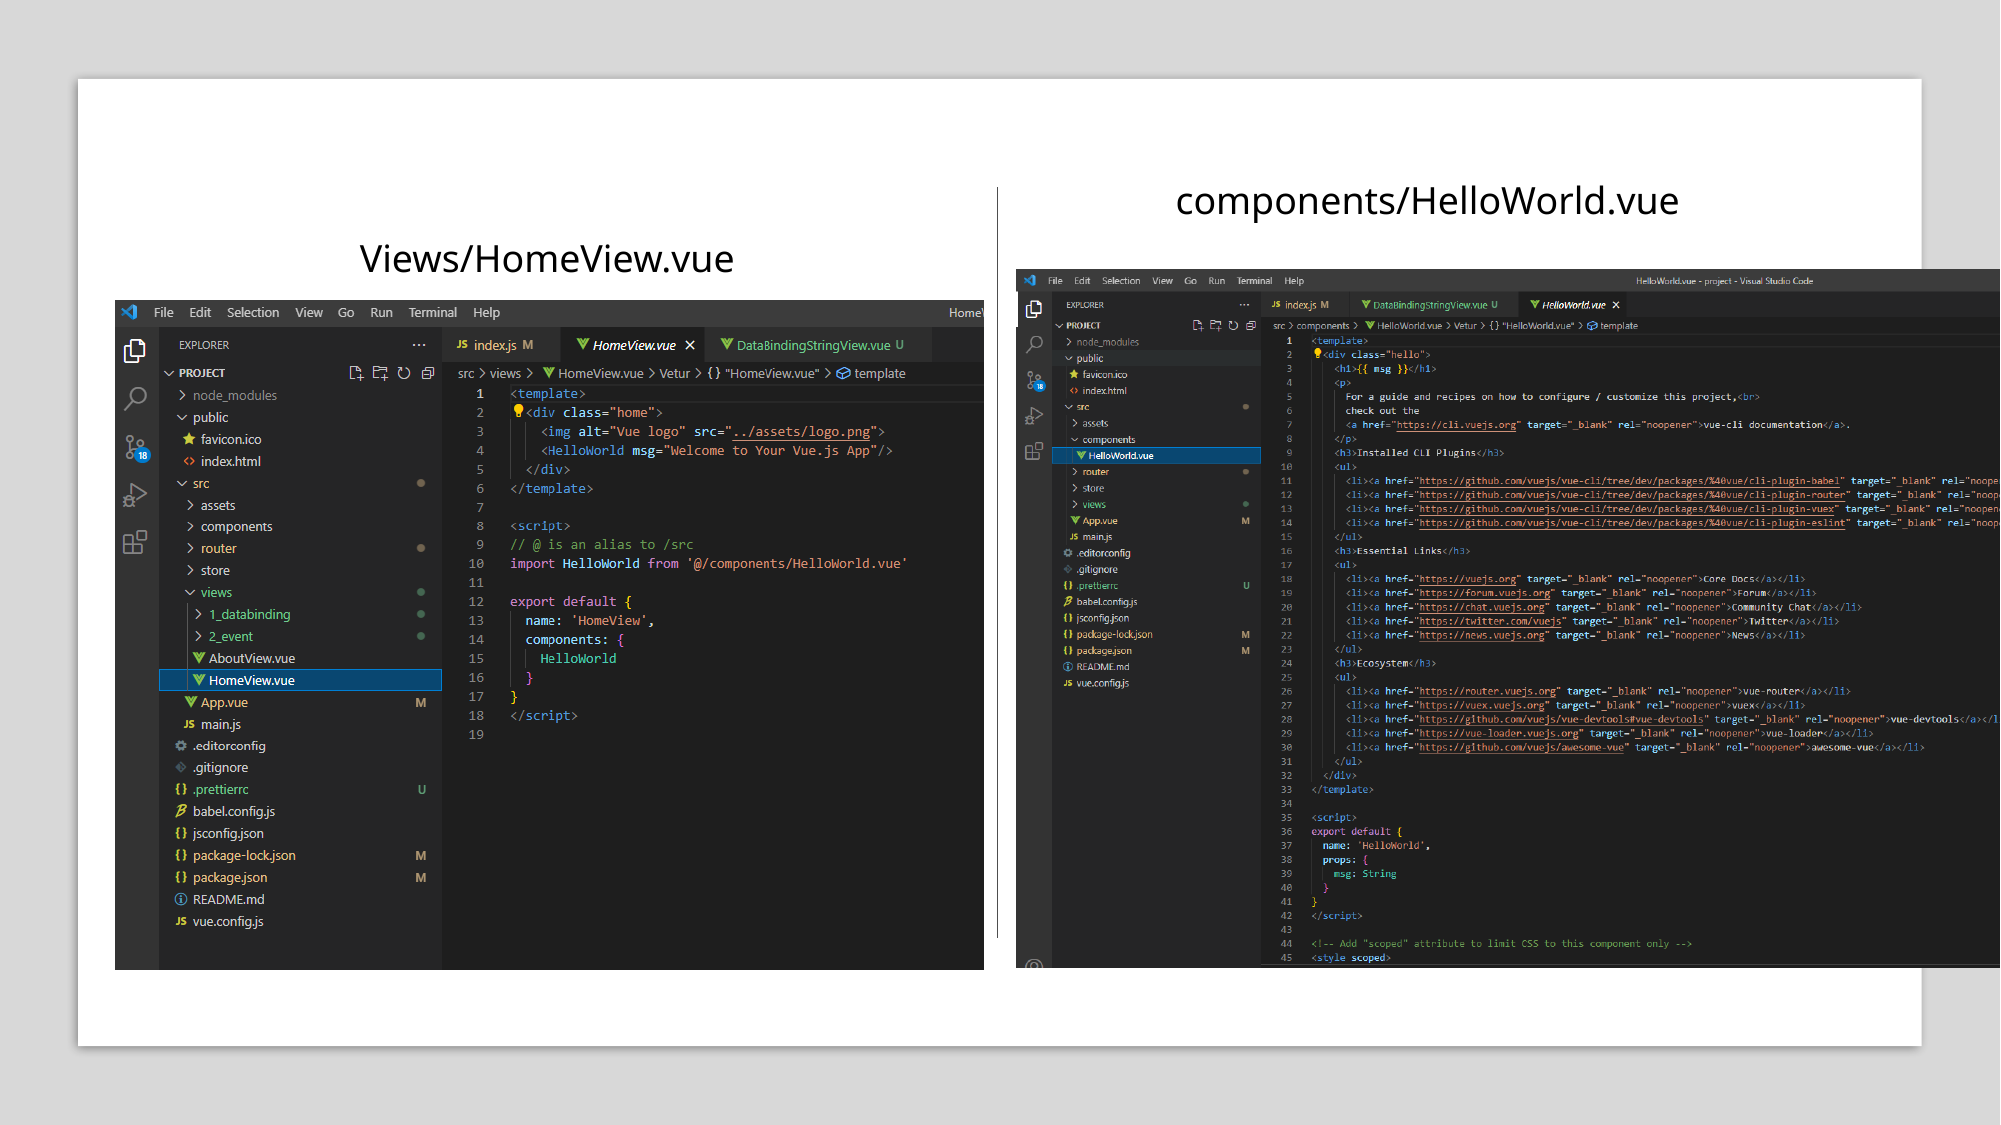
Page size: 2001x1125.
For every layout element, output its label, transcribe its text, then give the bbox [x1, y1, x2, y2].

picture [115, 300, 984, 970]
text_box Views/HomeView.vue [345, 228, 754, 288]
text_box [0, 0, 2000, 1125]
picture [1016, 269, 2000, 968]
text_box [77, 78, 1923, 1047]
text_box components/HelloWorld.vue [1160, 169, 1727, 229]
